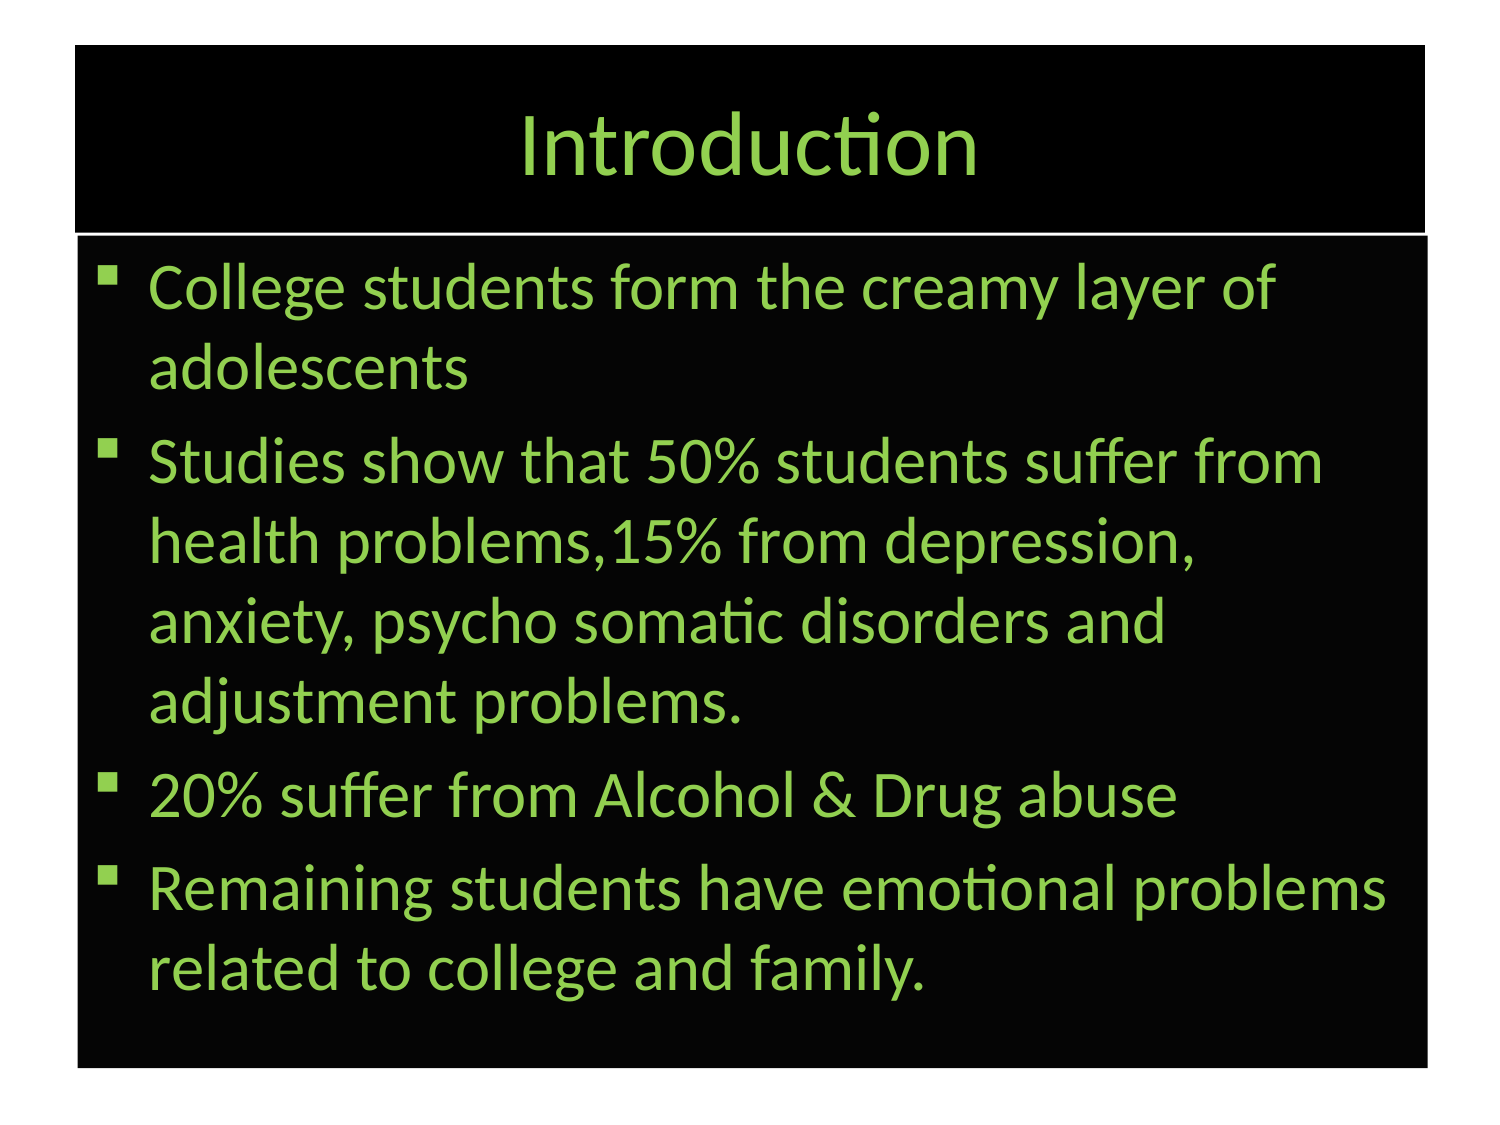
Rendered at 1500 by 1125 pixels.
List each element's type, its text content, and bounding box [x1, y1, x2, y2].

title Introduction [75, 45, 1425, 233]
list College students form the creamy layer of adolescents Studies show that 50% students suffer from health problems,15% from depression, anxiety, psycho somatic disorders and adjustment problems. 20% suffer from Alcohol & Drug abuse Remaining students have emotional problems related to college and family. [77, 235, 1428, 1069]
